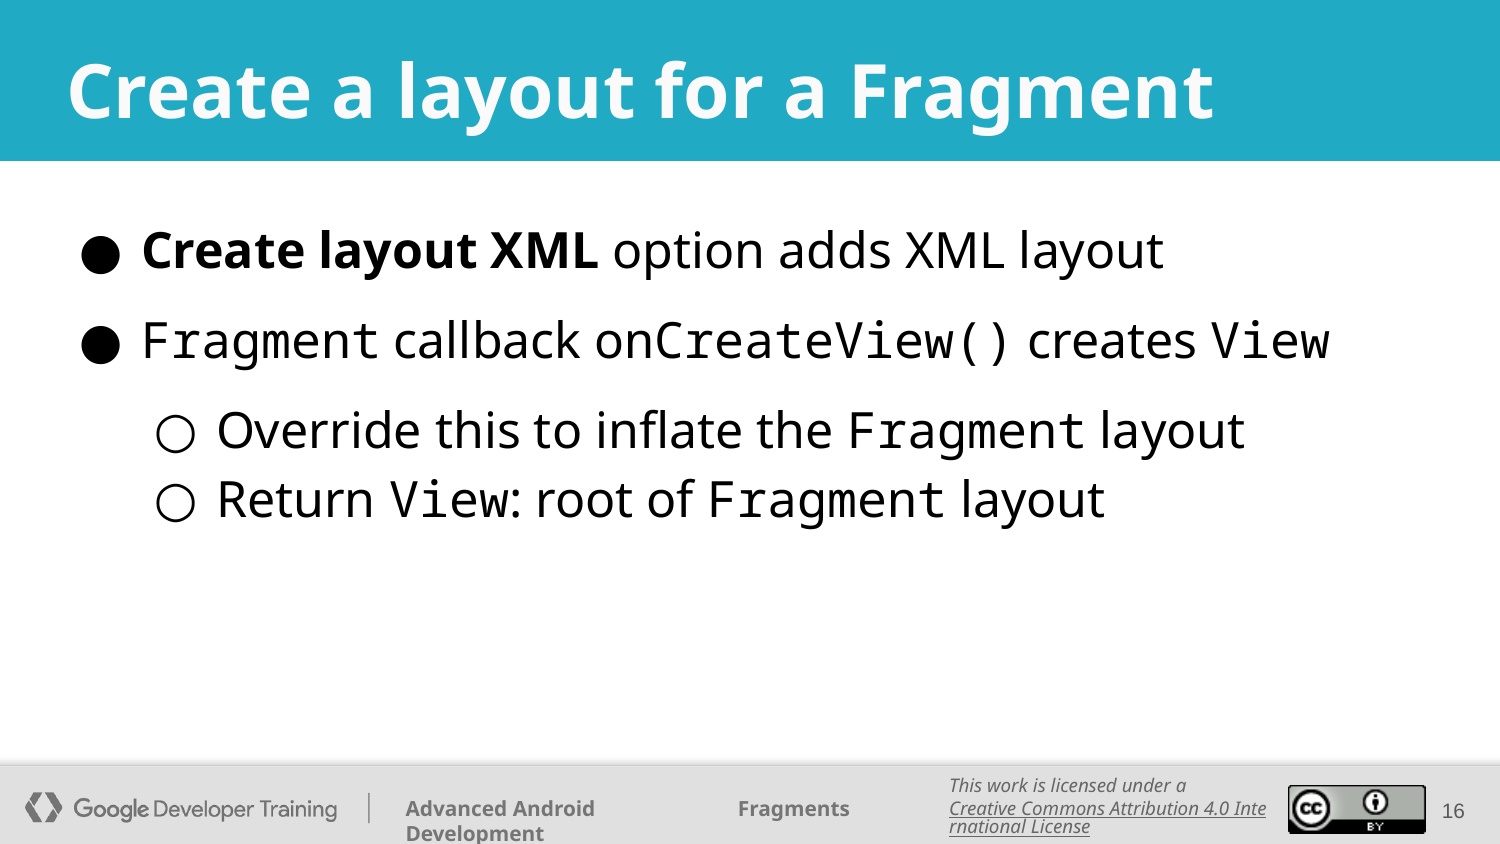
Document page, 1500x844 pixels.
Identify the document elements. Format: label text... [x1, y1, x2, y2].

list Create layout XML option adds XML layout Fragment callback onCreateView() creates View Override this to inflate the Fragment layout Return View: root of Fragment layout [51, 194, 1488, 747]
picture [0, 161, 1500, 844]
title Create a layout for a Fragment [51, 28, 1449, 122]
slide_number ‹#› [1389, 777, 1480, 842]
